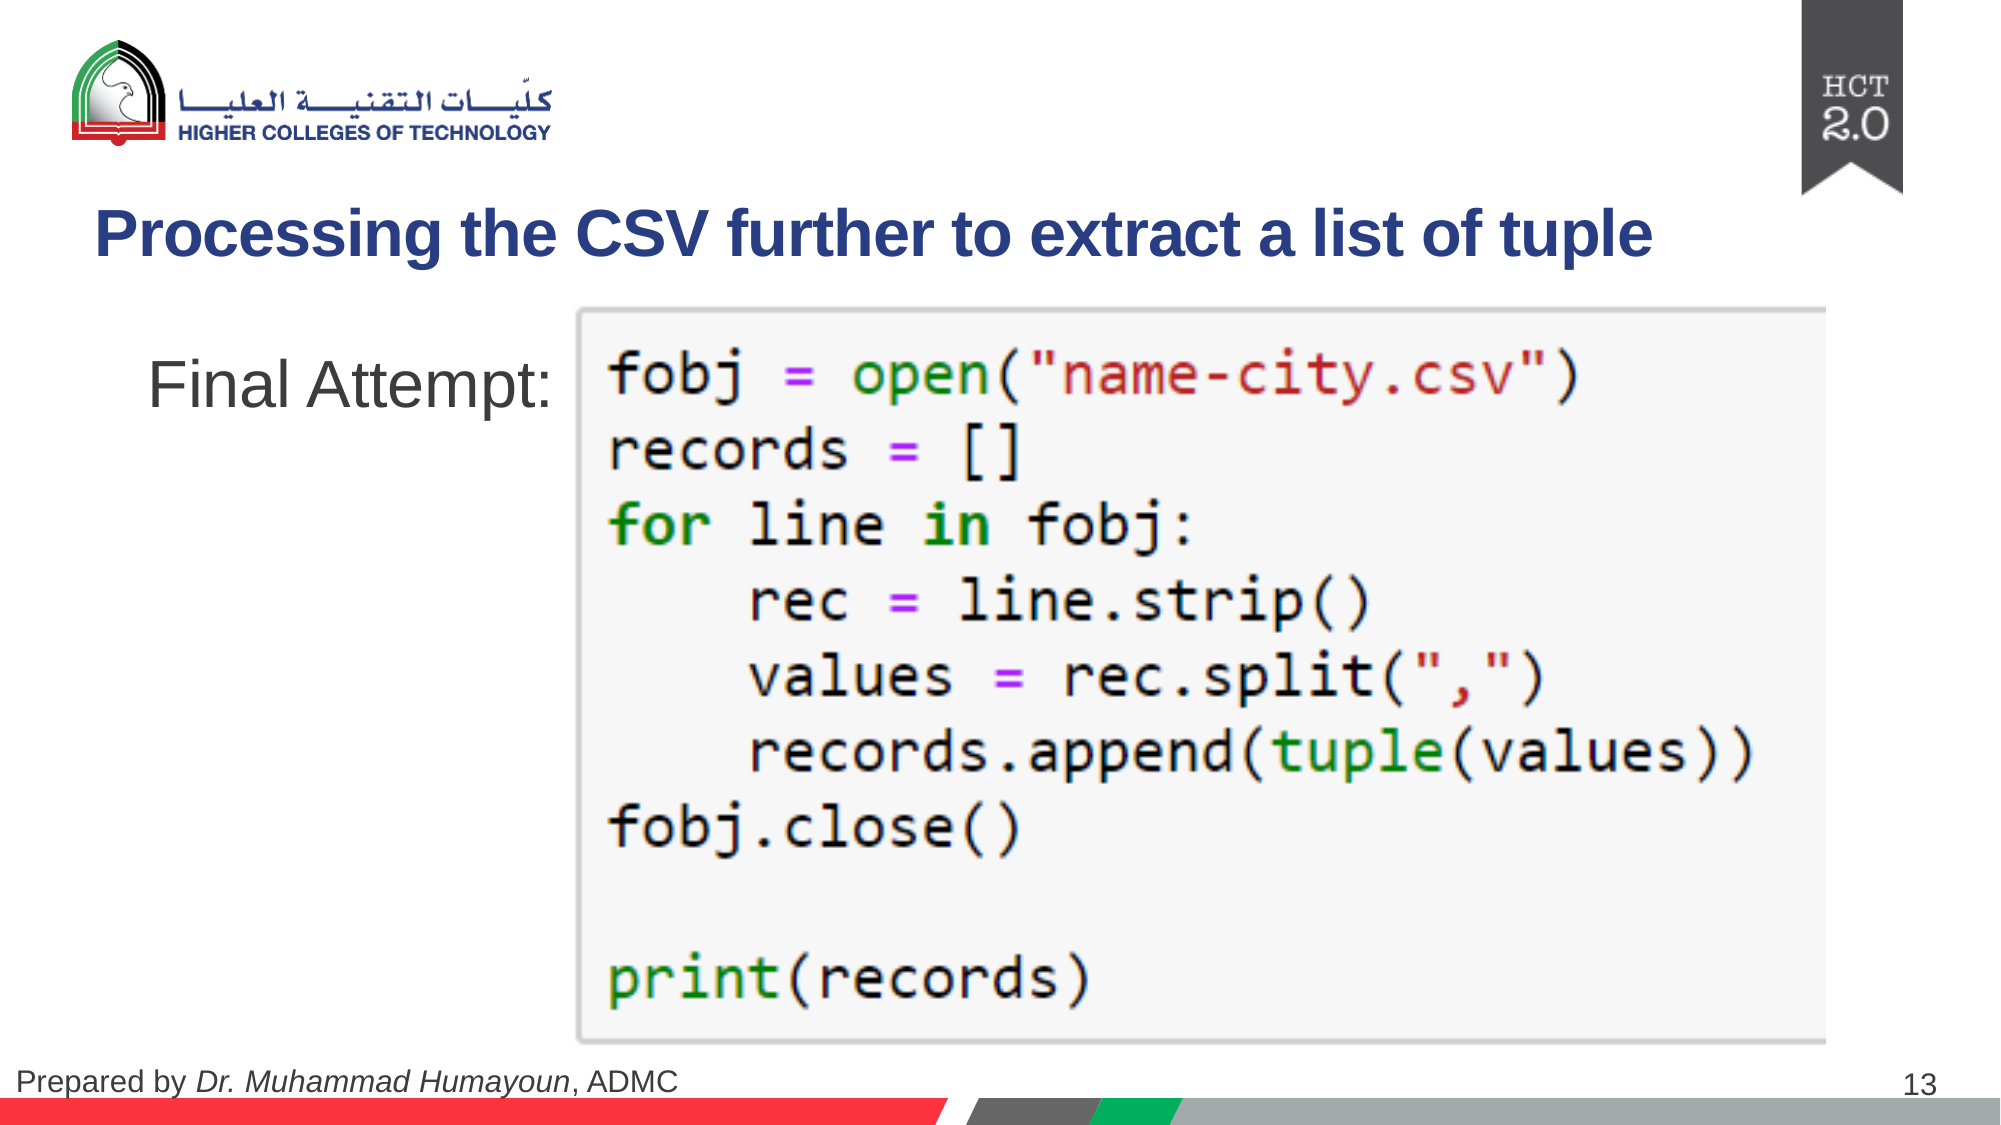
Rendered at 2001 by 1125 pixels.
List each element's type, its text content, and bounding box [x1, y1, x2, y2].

picture [72, 40, 552, 146]
title Processing the CSV further to extract a list of tuple [79, 160, 1888, 278]
slide_number 13 [1887, 1056, 1972, 1117]
text_box Final Attempt: [132, 333, 568, 428]
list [571, 298, 1826, 1058]
